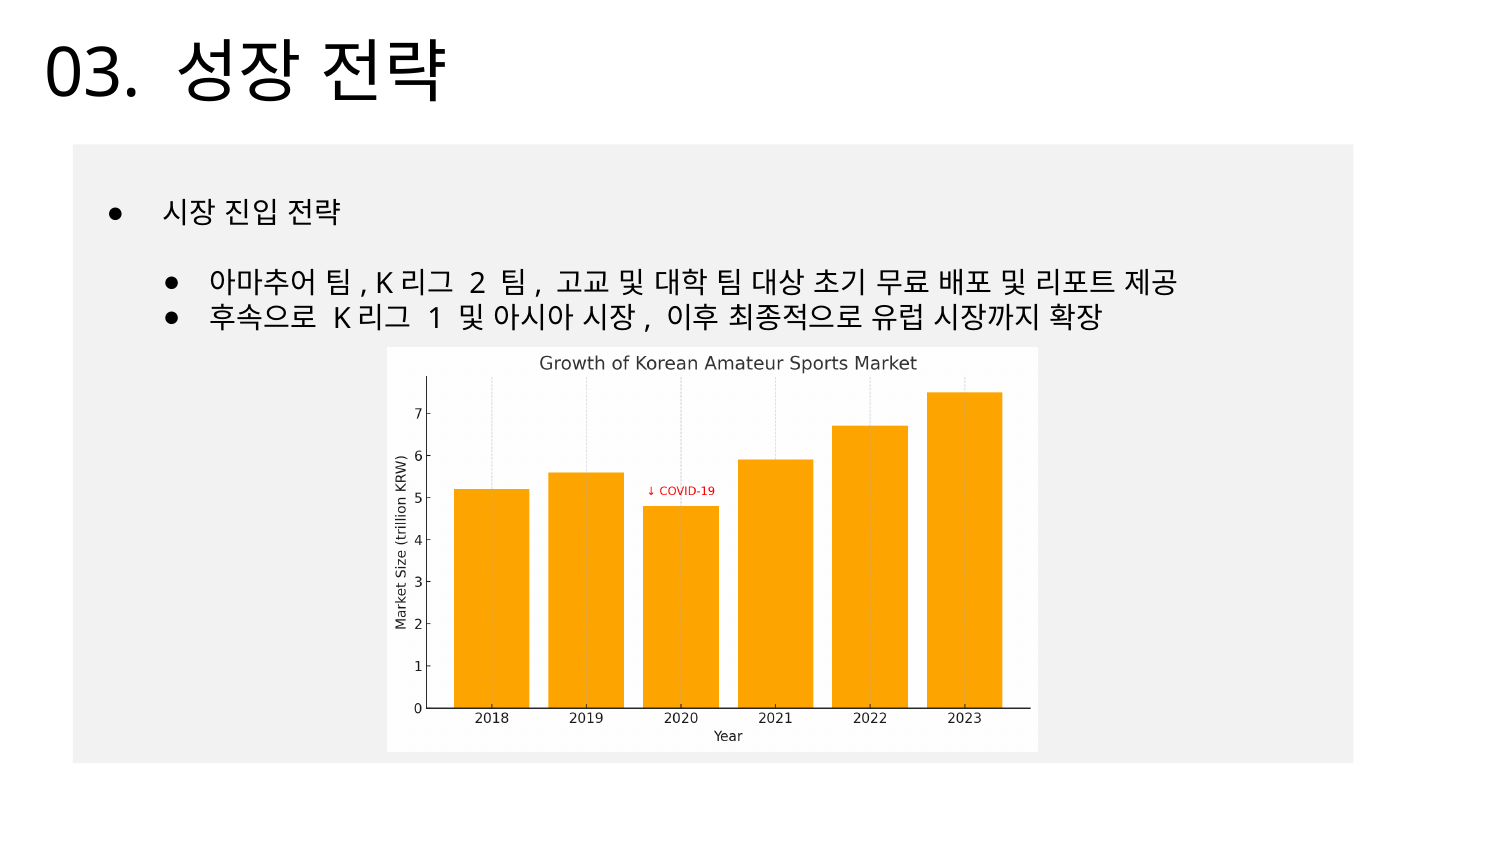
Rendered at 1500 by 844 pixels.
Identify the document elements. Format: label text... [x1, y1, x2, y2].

list 시장 진입 전략 아마추어 팀, K리그 2 팀, 고교 및 대학 팀 대상 초기 무료 배포 및 리포트 제공 후속으로 K리그 1 및 아시아 시장, 이후 최종적으로 유럽 시장까지 확장 [72, 144, 1354, 764]
picture [386, 347, 1038, 752]
title 03. 성장 전략 [29, 27, 1296, 121]
